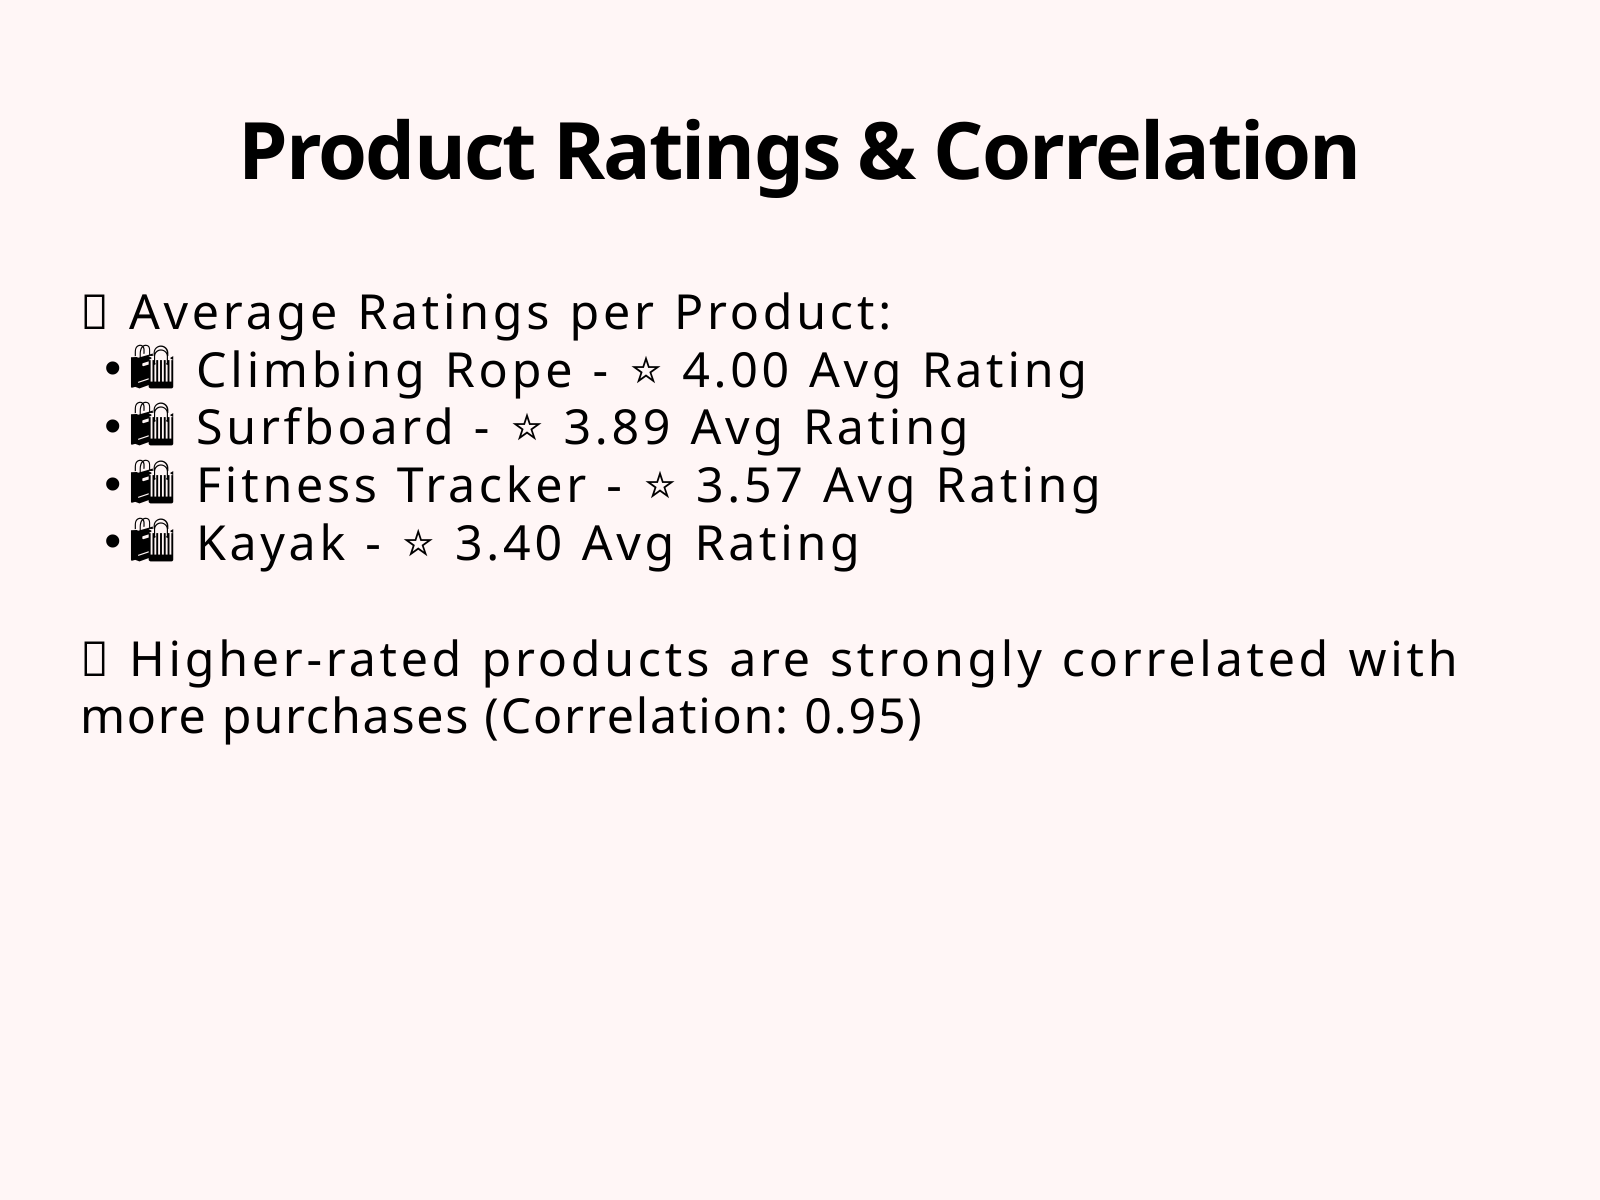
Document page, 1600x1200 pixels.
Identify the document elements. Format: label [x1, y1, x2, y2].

text_box [79, 279, 1521, 1073]
text_box [79, 47, 1521, 249]
